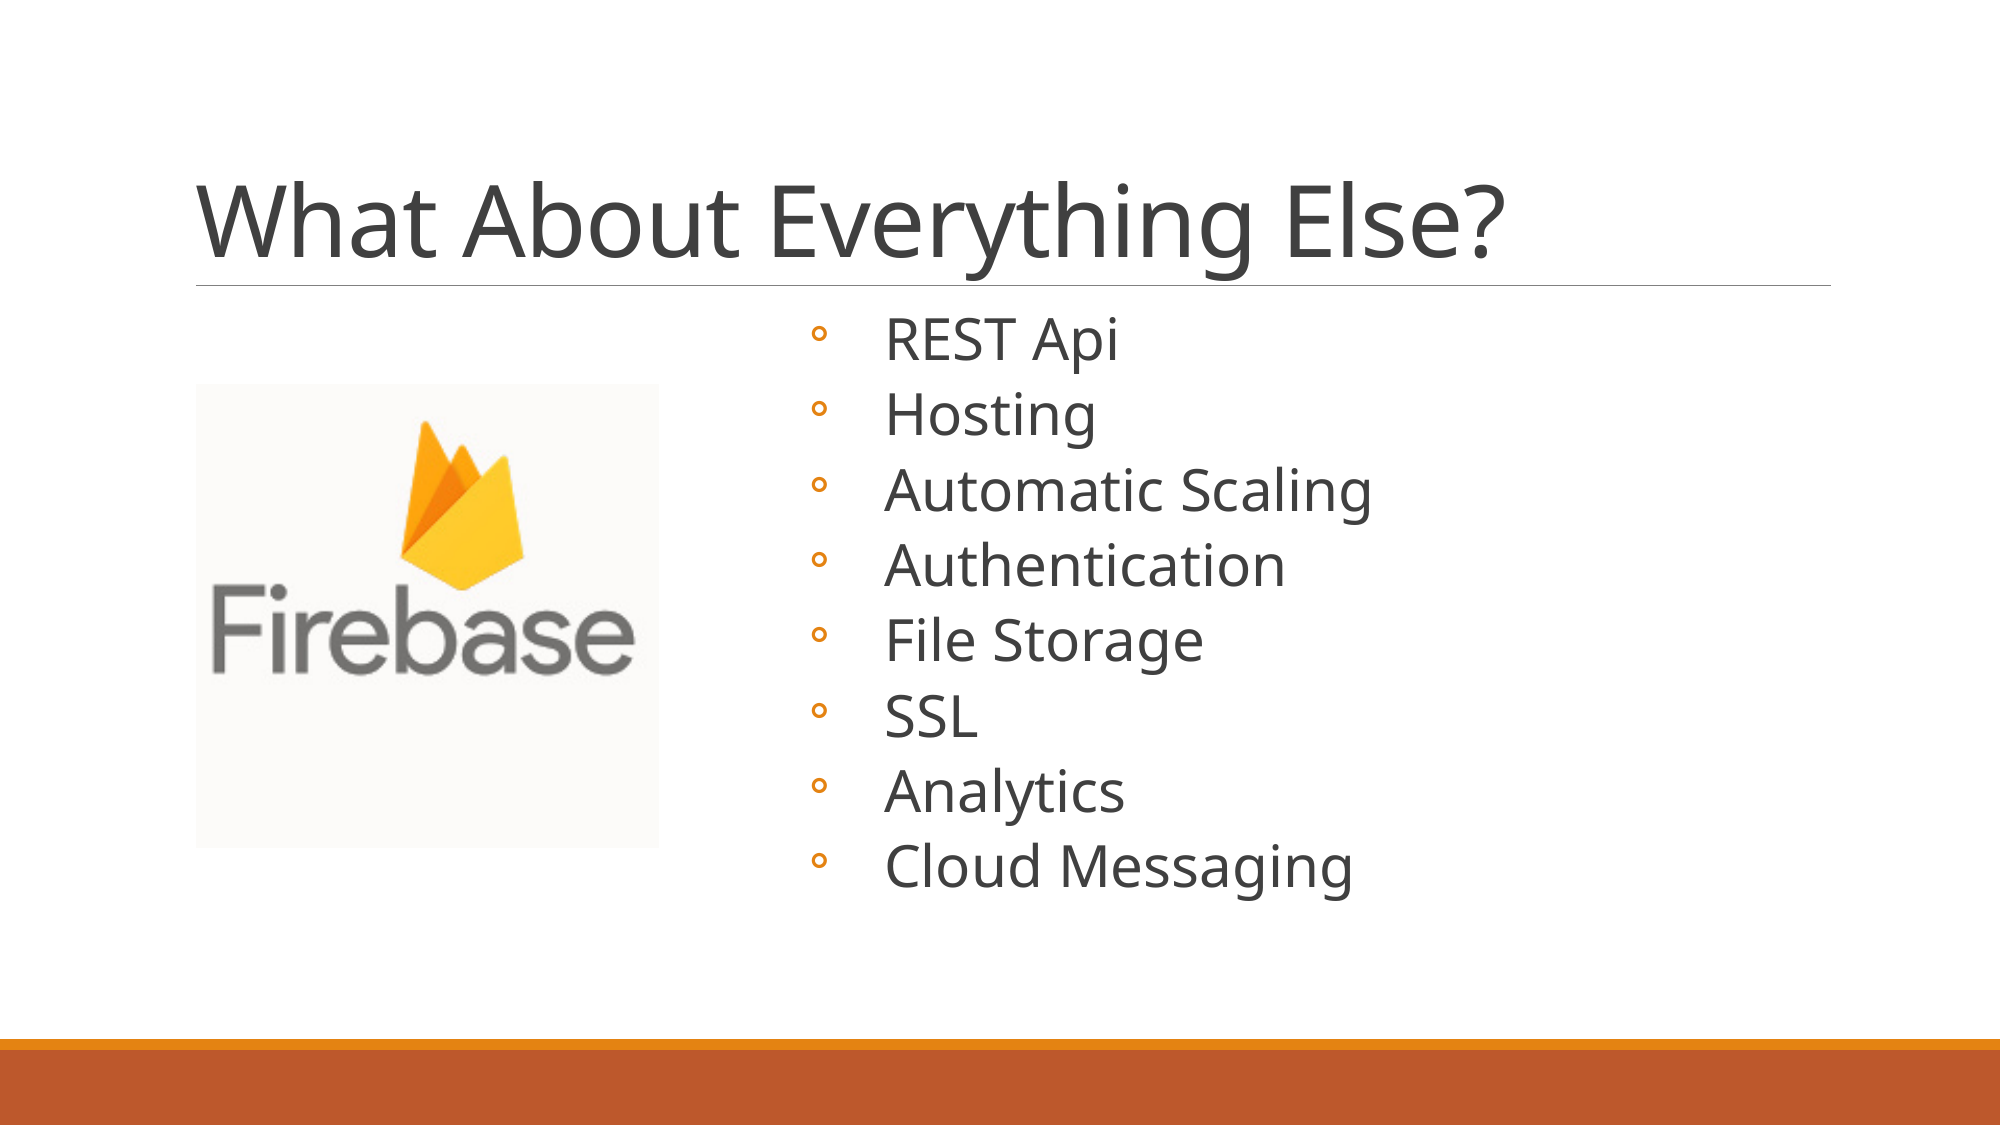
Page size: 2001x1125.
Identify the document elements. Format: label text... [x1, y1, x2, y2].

picture [195, 384, 660, 848]
title What About Everything Else? [180, 47, 1830, 285]
list REST Api Hosting Automatic Scaling Authentication File Storage SSL Analytics Cloud Messaging [761, 302, 1830, 963]
